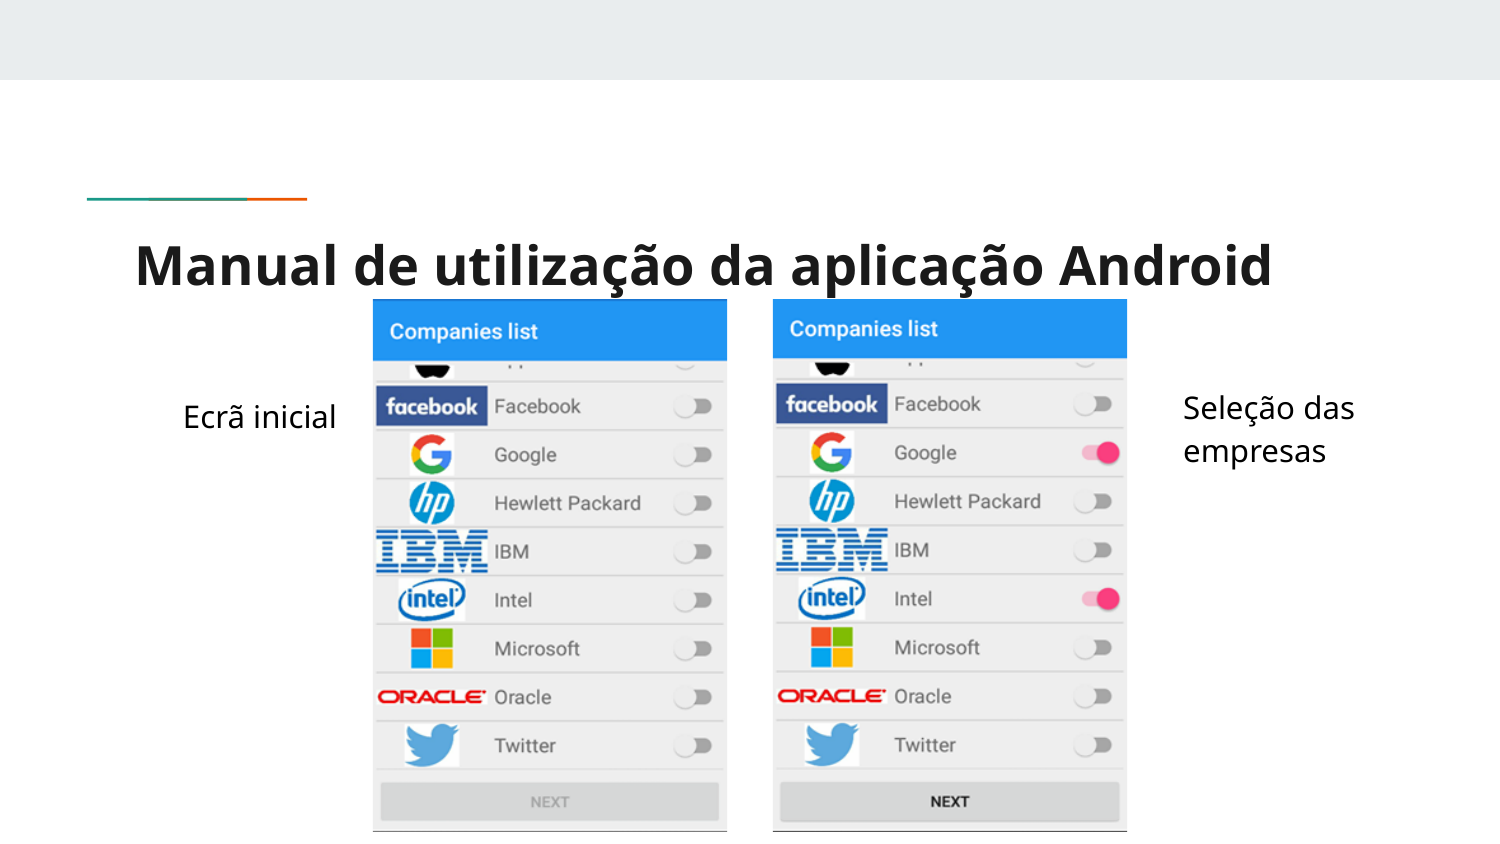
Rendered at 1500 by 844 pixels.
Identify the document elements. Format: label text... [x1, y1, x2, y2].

picture [372, 299, 728, 832]
list Ecrã inicial [167, 376, 367, 438]
text_box Seleção das empresas [1168, 368, 1374, 476]
picture [772, 299, 1128, 832]
title Manual de utilização da aplicação Android [119, 216, 1381, 305]
